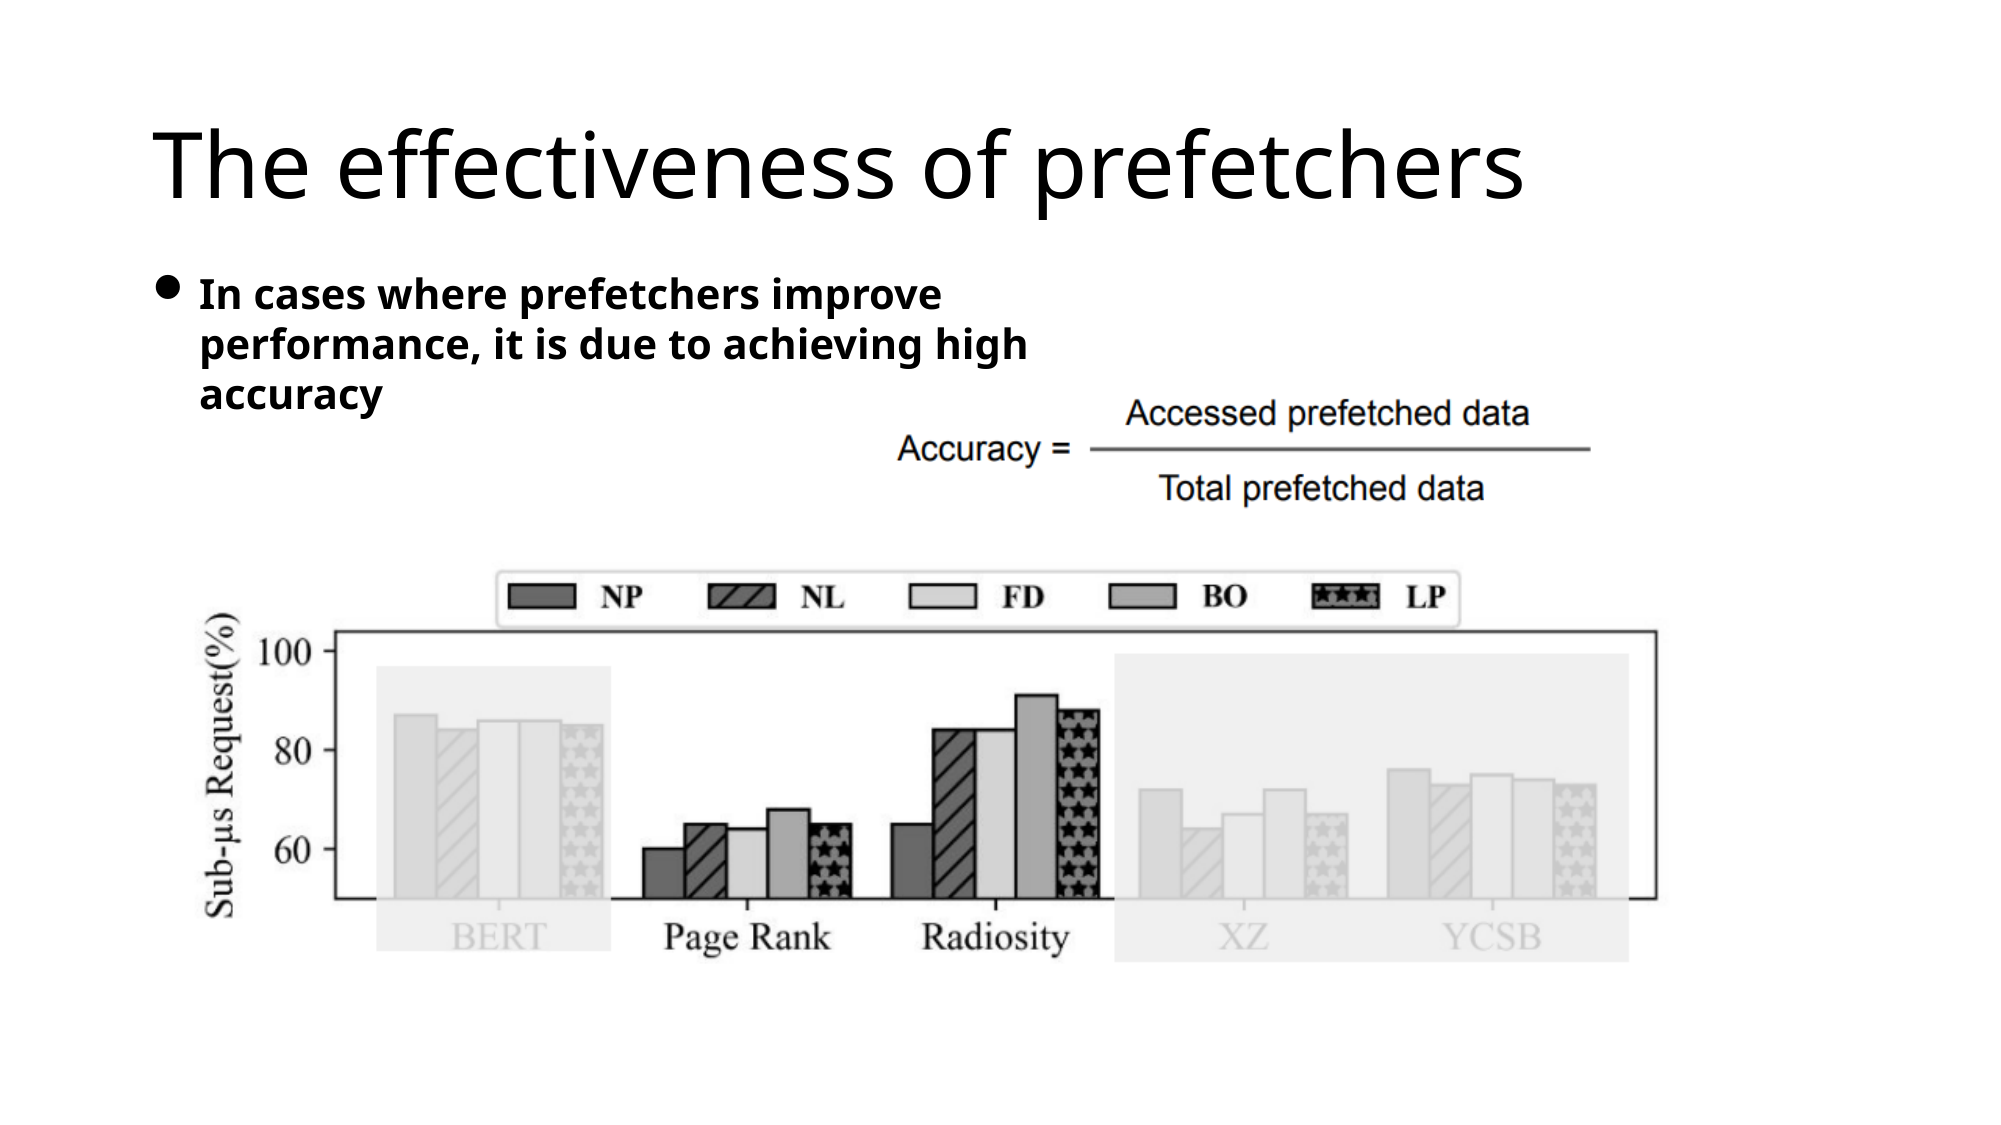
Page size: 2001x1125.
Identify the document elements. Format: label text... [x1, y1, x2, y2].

text_box In cases where prefetchers improve performance, it is due to achieving high accuracy [137, 260, 1164, 426]
picture [875, 376, 1618, 518]
picture [175, 538, 1759, 1014]
title The effectiveness of prefetchers [137, 59, 1863, 278]
